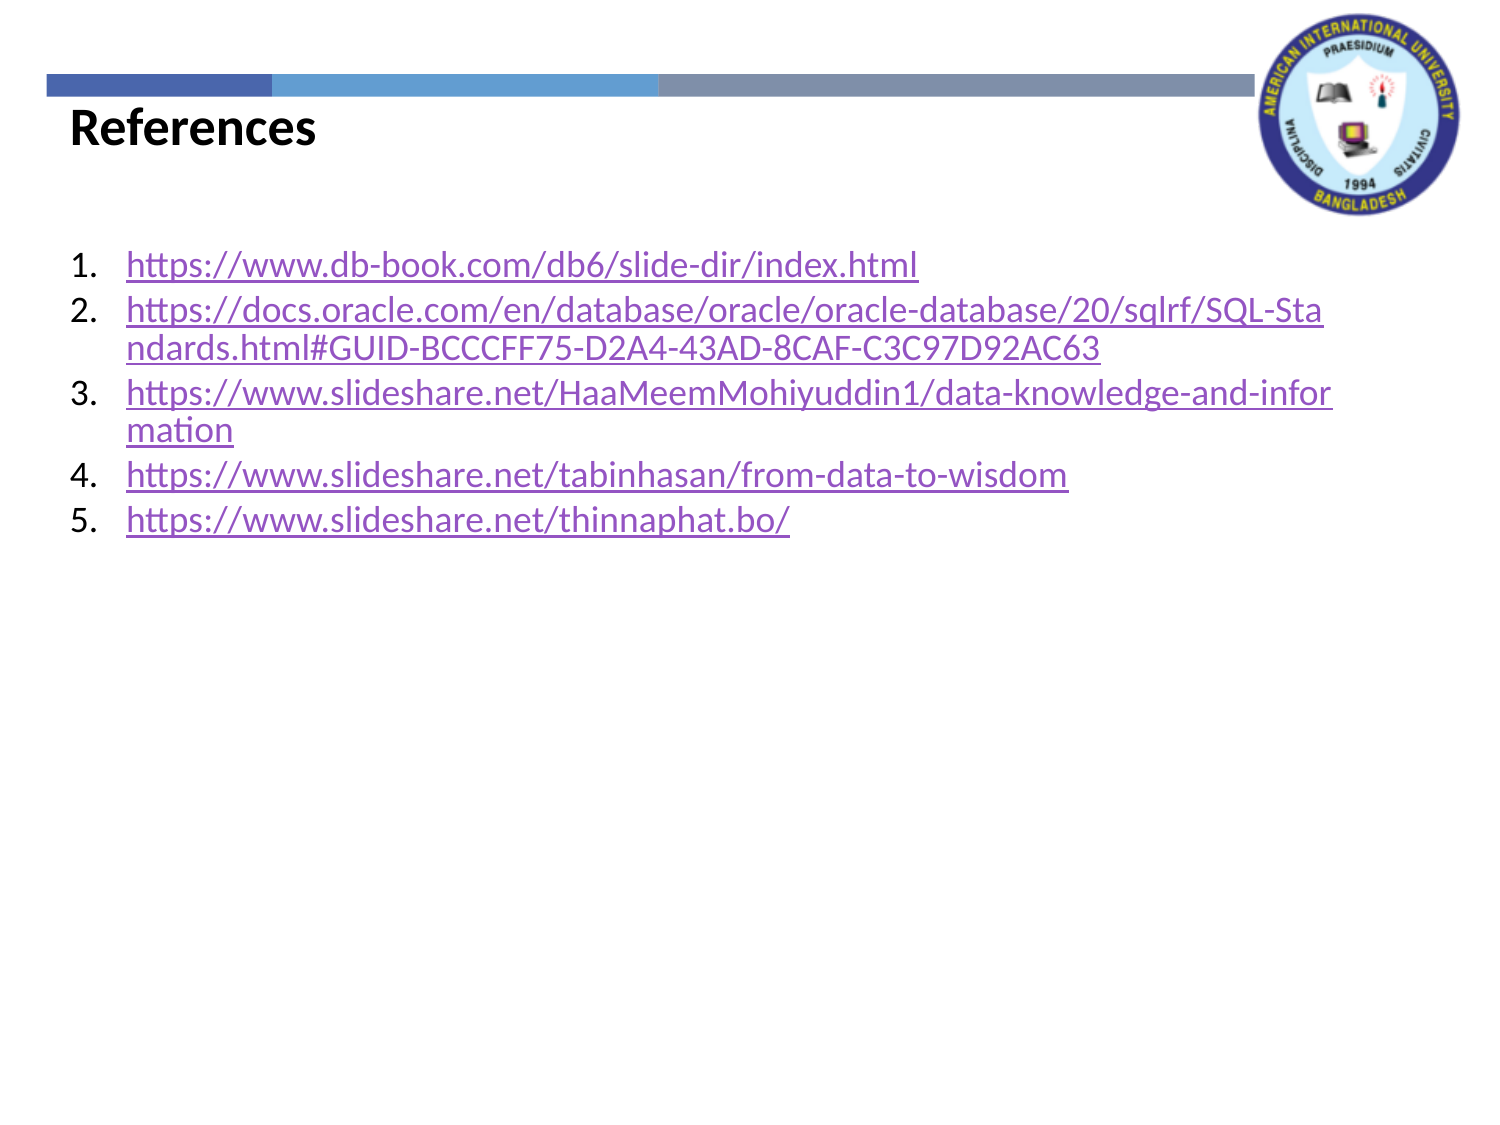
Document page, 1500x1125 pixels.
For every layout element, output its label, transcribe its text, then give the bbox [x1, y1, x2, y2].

picture [1254, 9, 1465, 221]
text_box References [54, 97, 586, 179]
text_box https://www.db-book.com/db6/slide-dir/index.html https://docs.oracle.com/en/database/oracle/oracle-database/20/sqlrf/SQL-Standards.html#GUID-BCCCFF75-D2A4-43AD-8CAF-C3C97D92AC63 https://www.slideshare.net/HaaMeemMohiyuddin1/data-knowledge-and-information https://www.slideshare.net/tabinhasan/from-data-to-wisdom https://www.slideshare.net/thinnaphat.bo/ [55, 232, 1351, 653]
